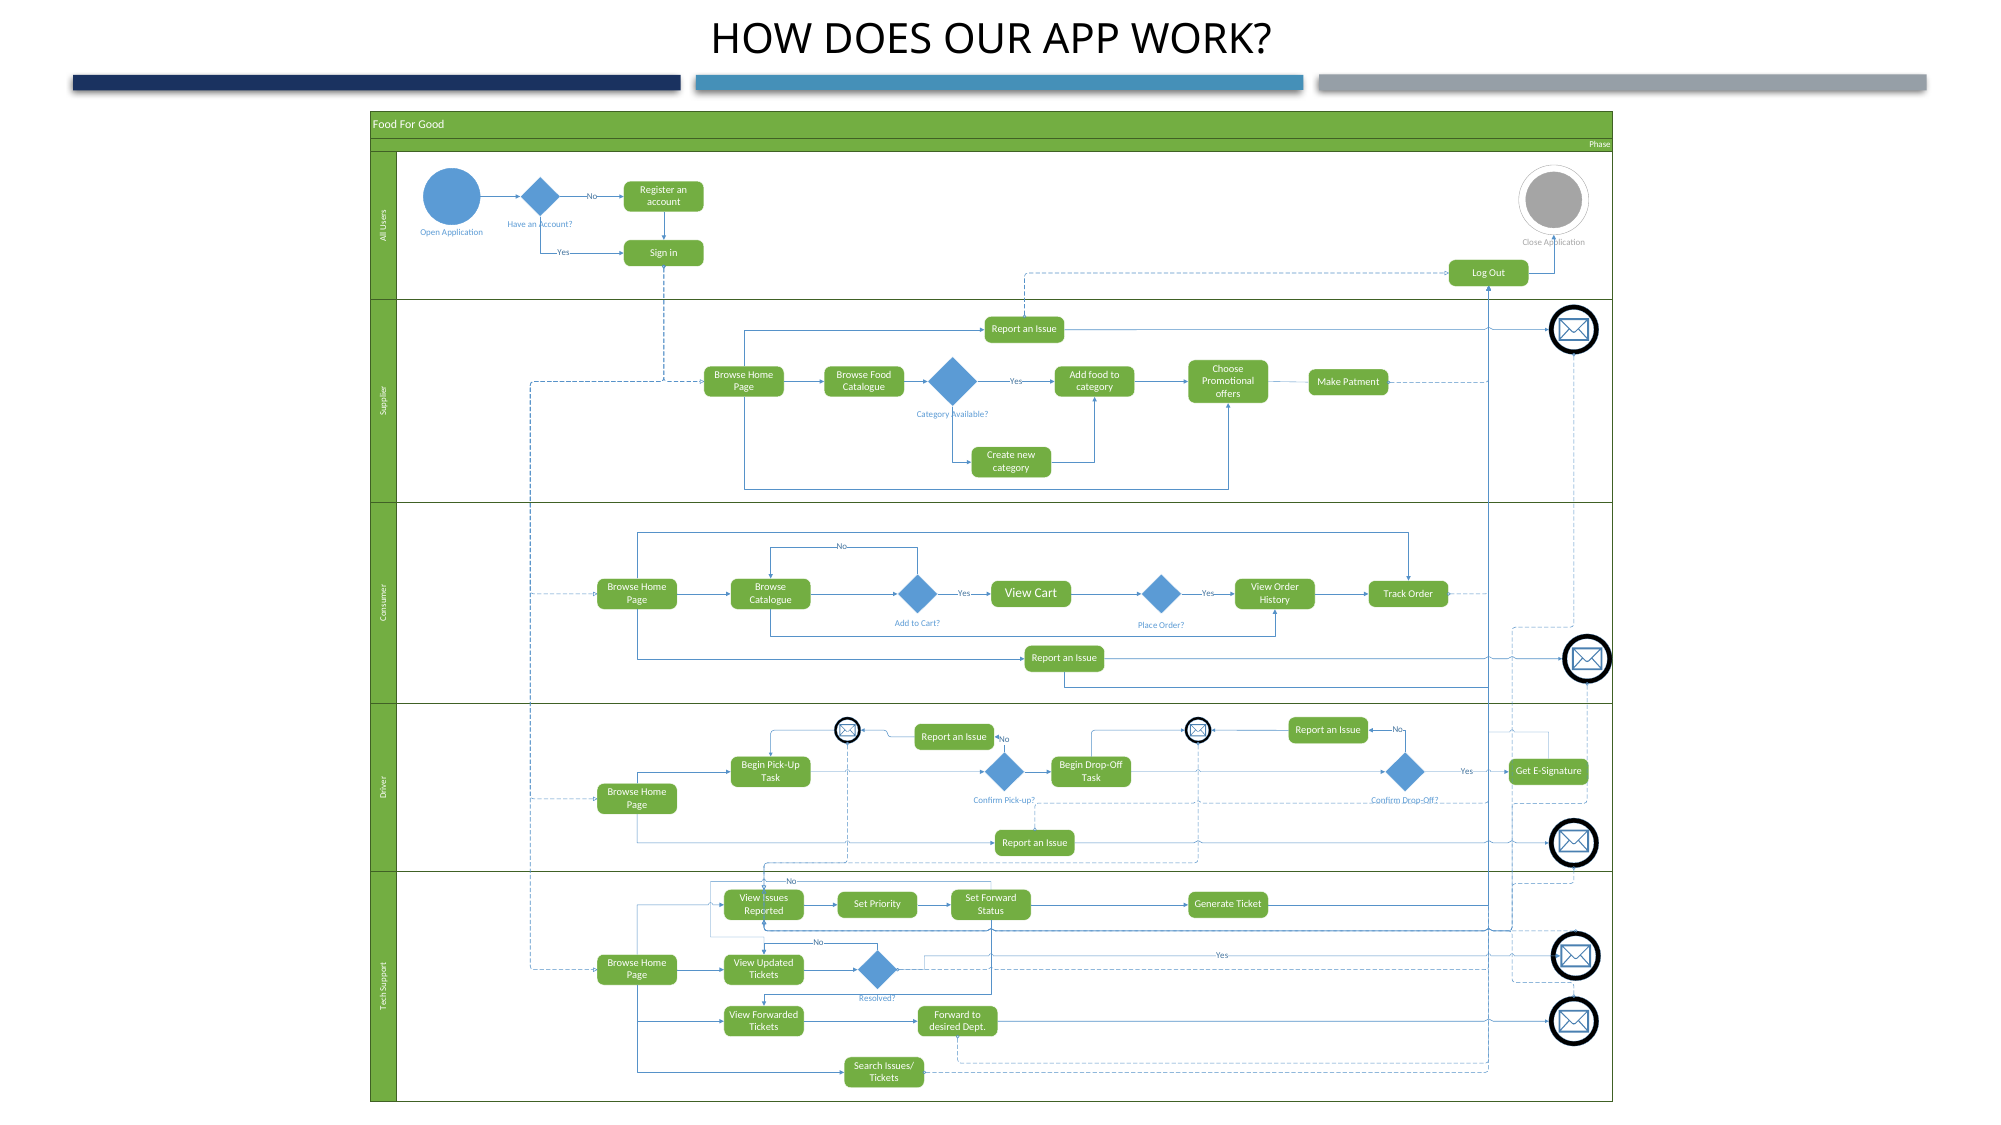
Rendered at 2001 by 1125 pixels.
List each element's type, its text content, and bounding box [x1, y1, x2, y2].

text_box HOW DOES OUR APP WORK? [603, 4, 1380, 70]
picture [365, 110, 1617, 1103]
